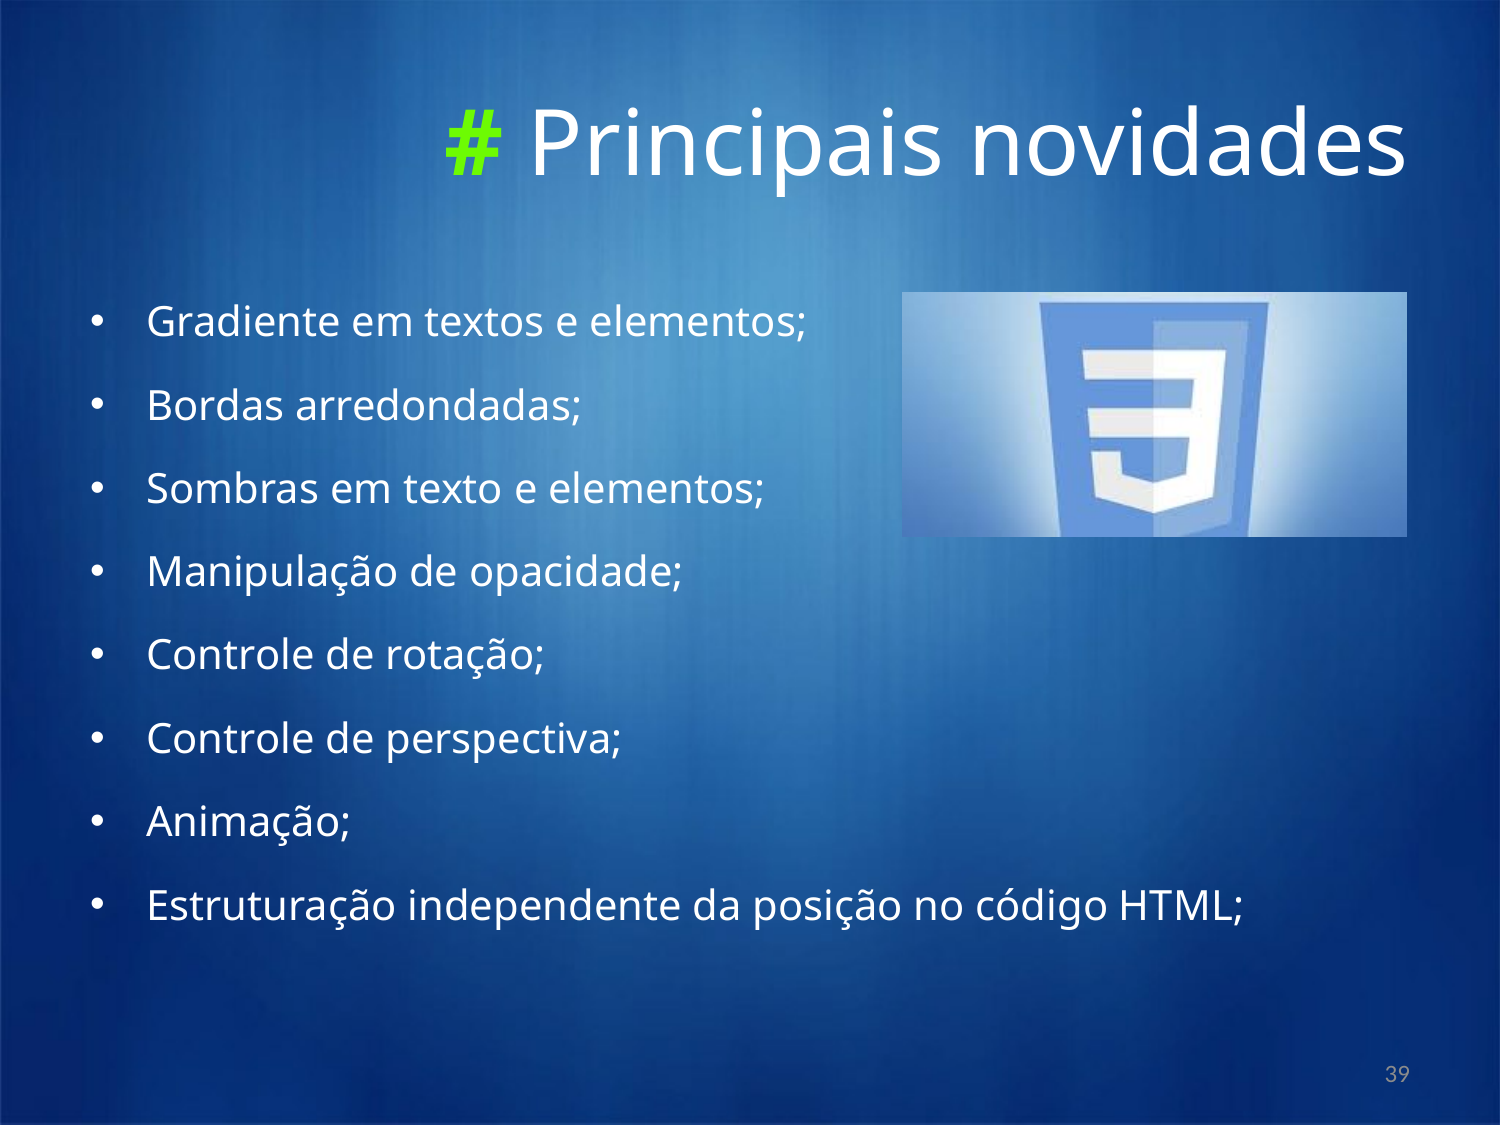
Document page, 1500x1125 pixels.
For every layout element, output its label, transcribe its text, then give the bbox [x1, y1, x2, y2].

title # Principais novidades [75, 45, 1425, 233]
list Gradiente em textos e elementos; Bordas arredondadas; Sombras em texto e elementos; Manipulação de opacidade; Controle de rotação; Controle de perspectiva; Animação; Estruturação independente da posição no código HTML; [75, 262, 1425, 1005]
slide_number 39 [1074, 1042, 1425, 1103]
picture [0, 0, 1500, 1125]
